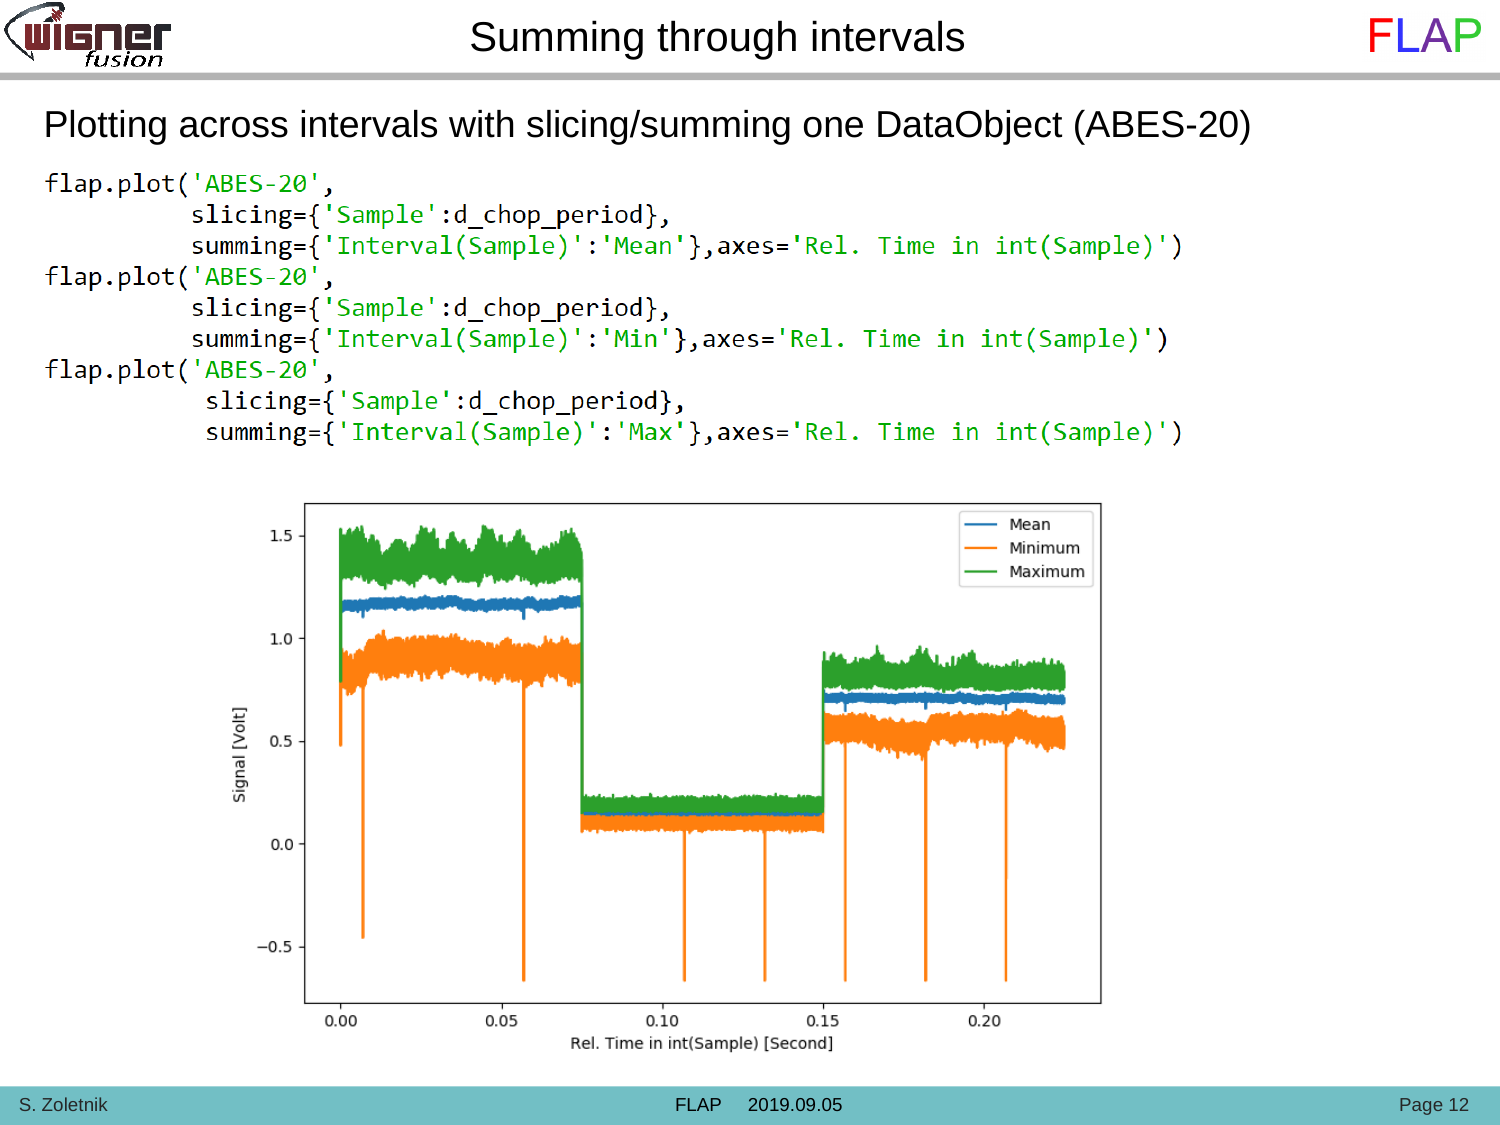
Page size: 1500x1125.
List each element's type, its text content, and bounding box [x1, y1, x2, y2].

picture [1362, 11, 1486, 62]
text_box Plotting across intervals with slicing/summing one DataObject (ABES-20) [28, 92, 1500, 198]
picture [41, 167, 1197, 448]
picture [220, 475, 1133, 1069]
picture [3, 2, 172, 72]
text_box Summing through intervals [267, 8, 1169, 62]
